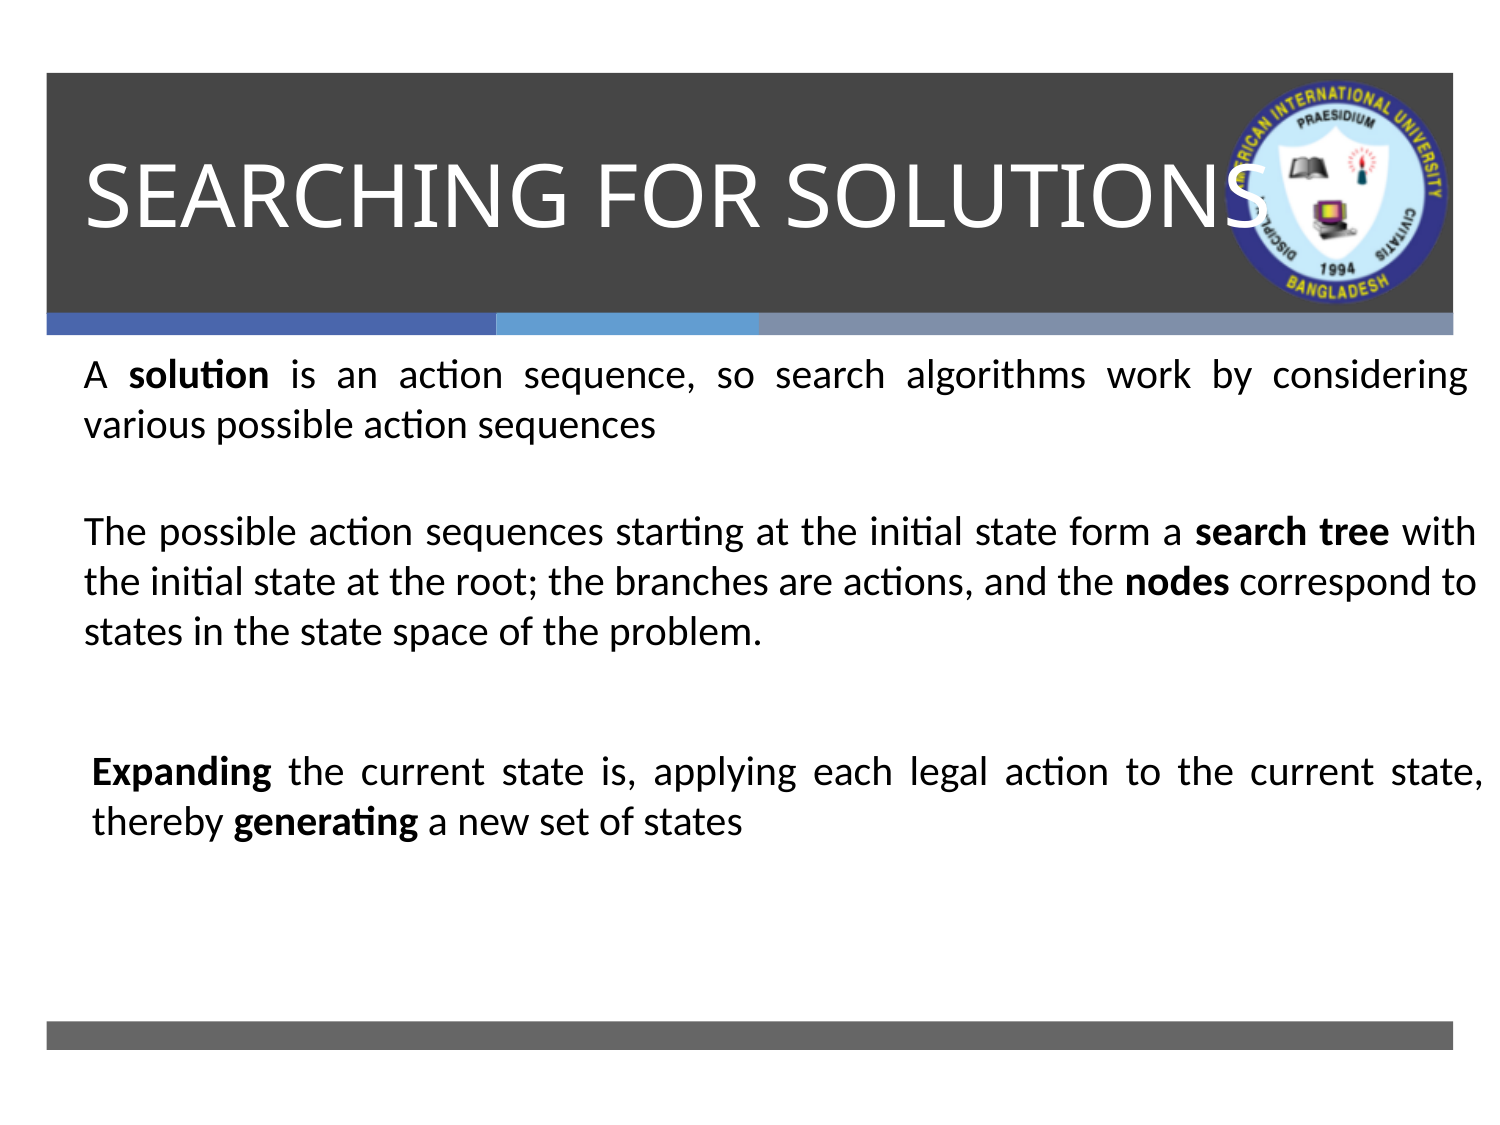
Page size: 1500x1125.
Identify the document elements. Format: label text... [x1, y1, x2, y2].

text_box The possible action sequences starting at the initial state form a search tree with the initial state at the root; the branches are actions, and the nodes correspond to states in the state space of the problem. [69, 496, 1492, 662]
text_box Expanding the current state is, applying each legal action to the current state, thereby generating a new set of states [77, 736, 1500, 851]
text_box A solution is an action sequence, so search algorithms work by considering various possible action sequences [69, 339, 1484, 455]
title SEARCHING FOR SOLUTIONS [69, 73, 1351, 253]
picture [1220, 75, 1454, 310]
